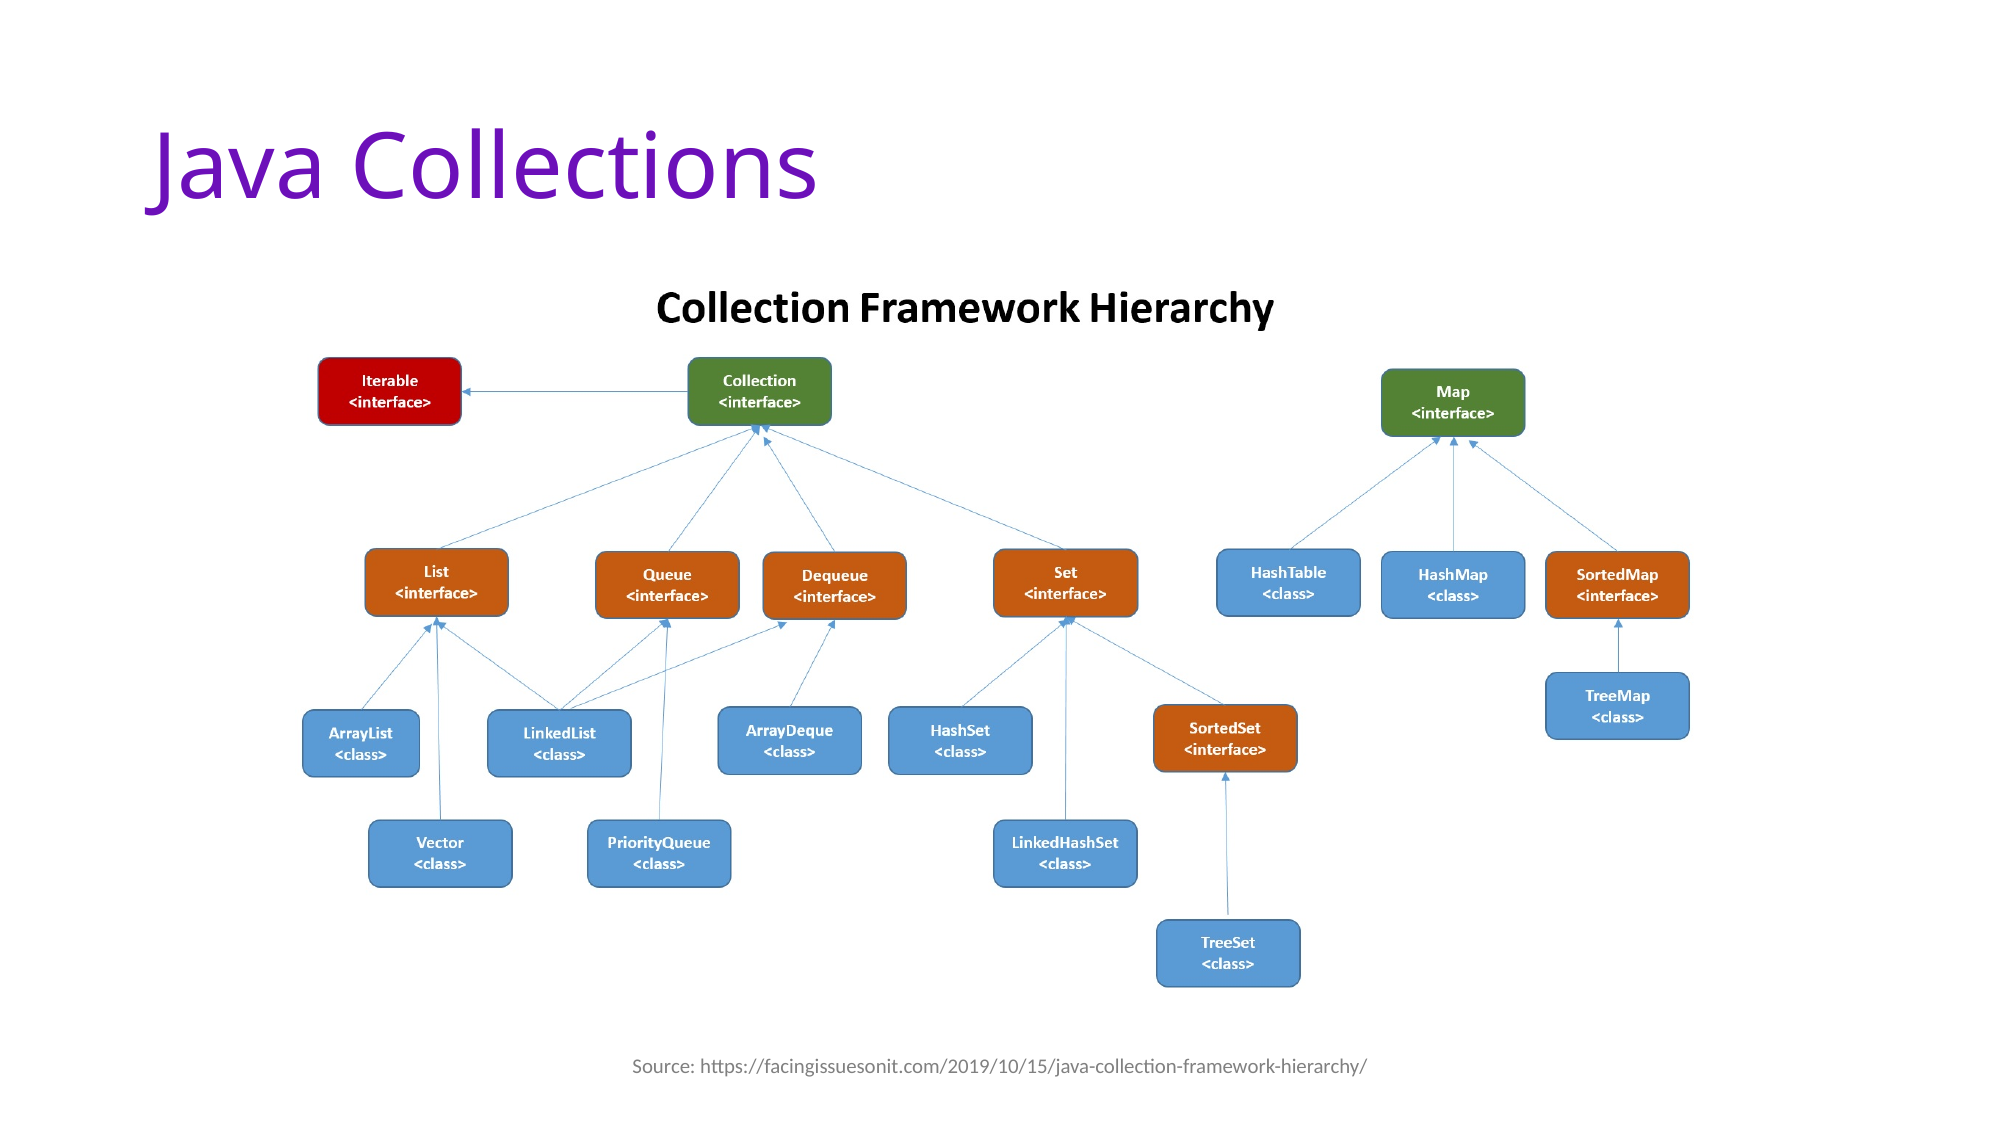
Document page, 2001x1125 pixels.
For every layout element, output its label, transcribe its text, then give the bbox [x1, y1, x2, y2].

picture [295, 272, 1705, 1066]
text_box Source: https://facingissuesonit.com/2019/10/15/java-collection-framework-hierarchy/ [500, 1066, 1500, 1085]
title Java Collections [137, 59, 1863, 278]
